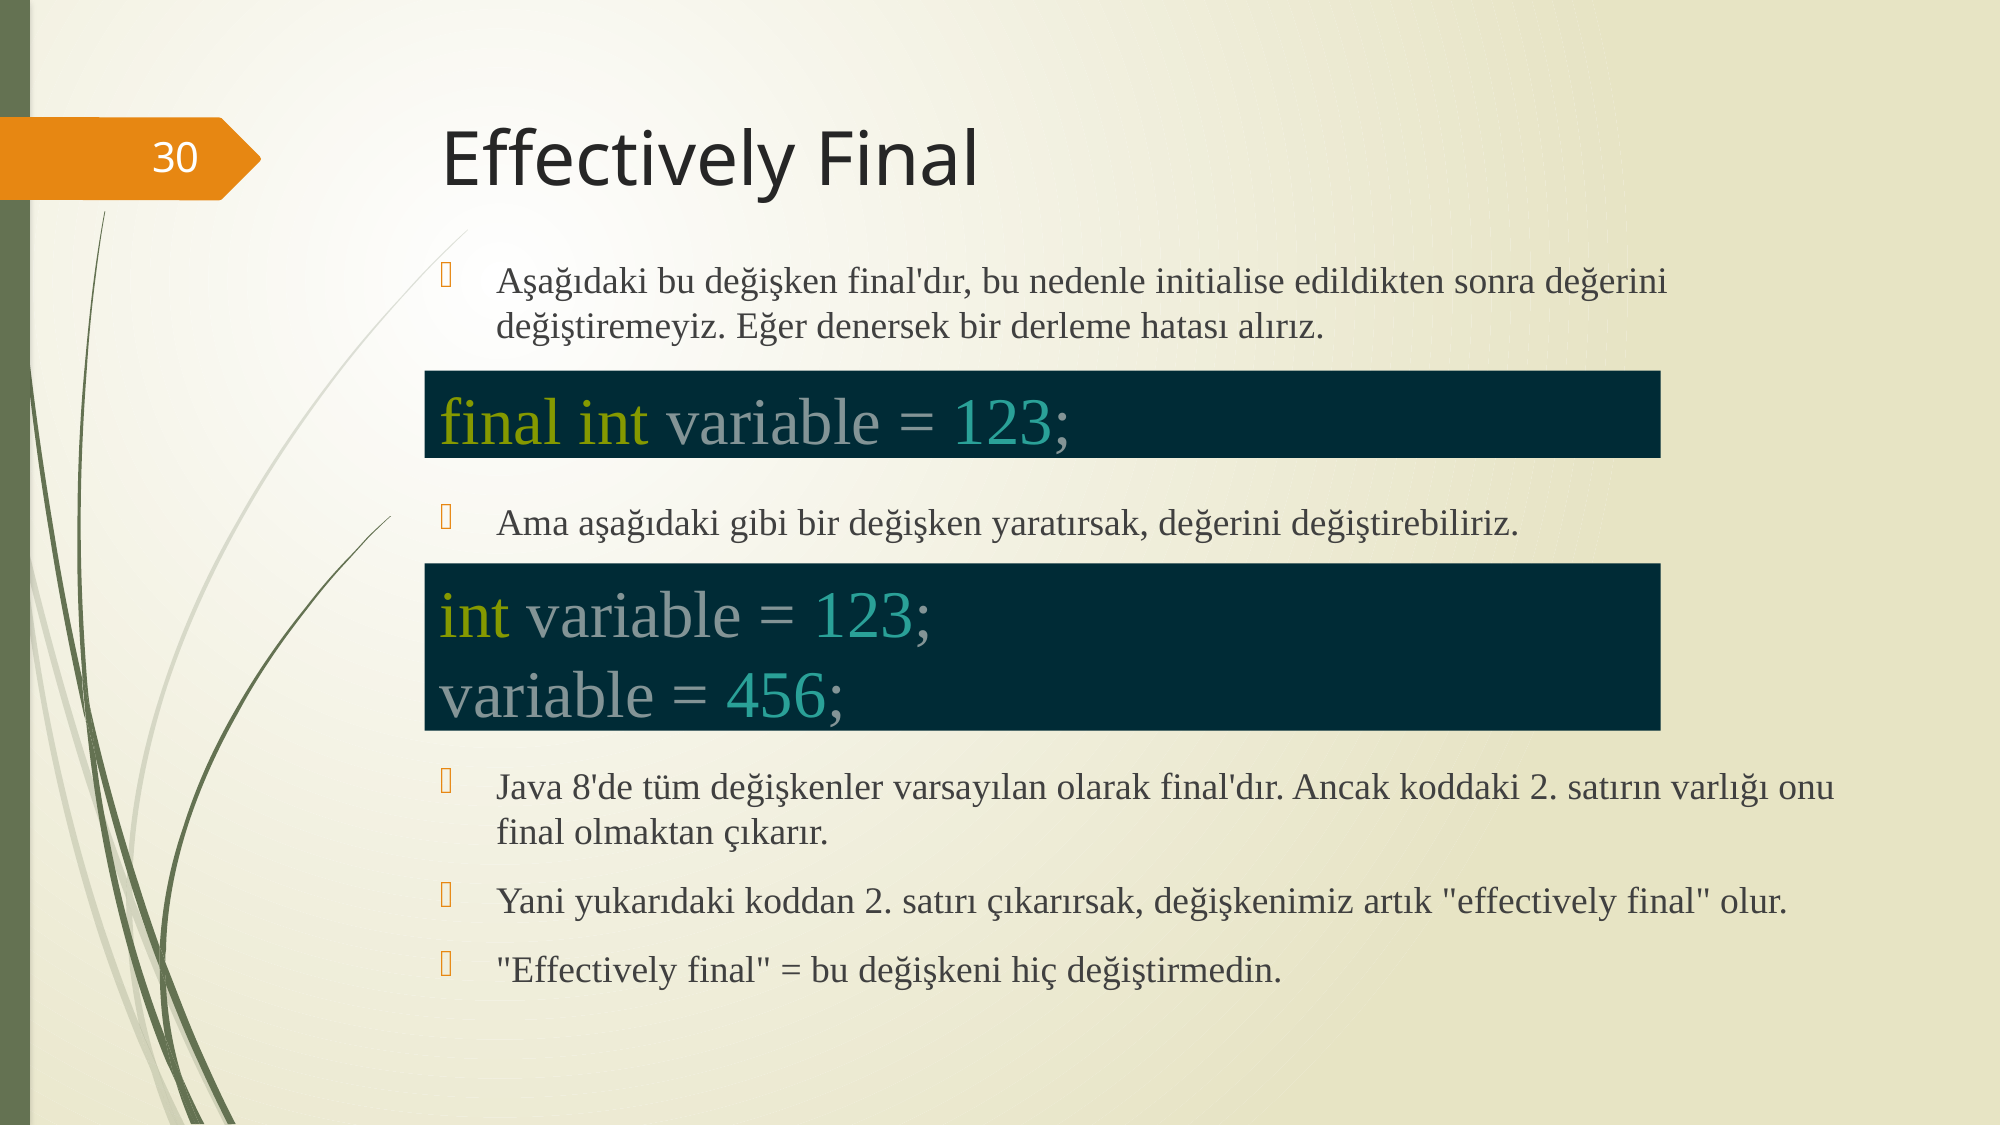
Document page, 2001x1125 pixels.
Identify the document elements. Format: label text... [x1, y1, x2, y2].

text_box int variable = 123; variable = 456; [424, 563, 1661, 731]
slide_number 30 [87, 129, 216, 190]
text_box final int variable = 123; [424, 370, 1661, 458]
list Aşağıdaki bu değişken final'dır, bu nedenle initialise edildikten sonra değerini değiştiremeyiz. Eğer denersek bir derleme hatası alırız. Ama aşağıdaki gibi bir değişken yaratırsak, değerini değiştirebiliriz. Java 8'de tüm değişkenler varsayılan olarak final'dır. Ancak koddaki 2. satırın varlığı onu final olmaktan çıkarır. Yani yukarıdaki koddan 2. satırı çıkarırsak, değişkenimiz artık "effectively final" olur. "Effectively final" = bu değişkeni hiç değiştirmedin. [424, 248, 1888, 1125]
title Effectively Final [425, 102, 1888, 248]
